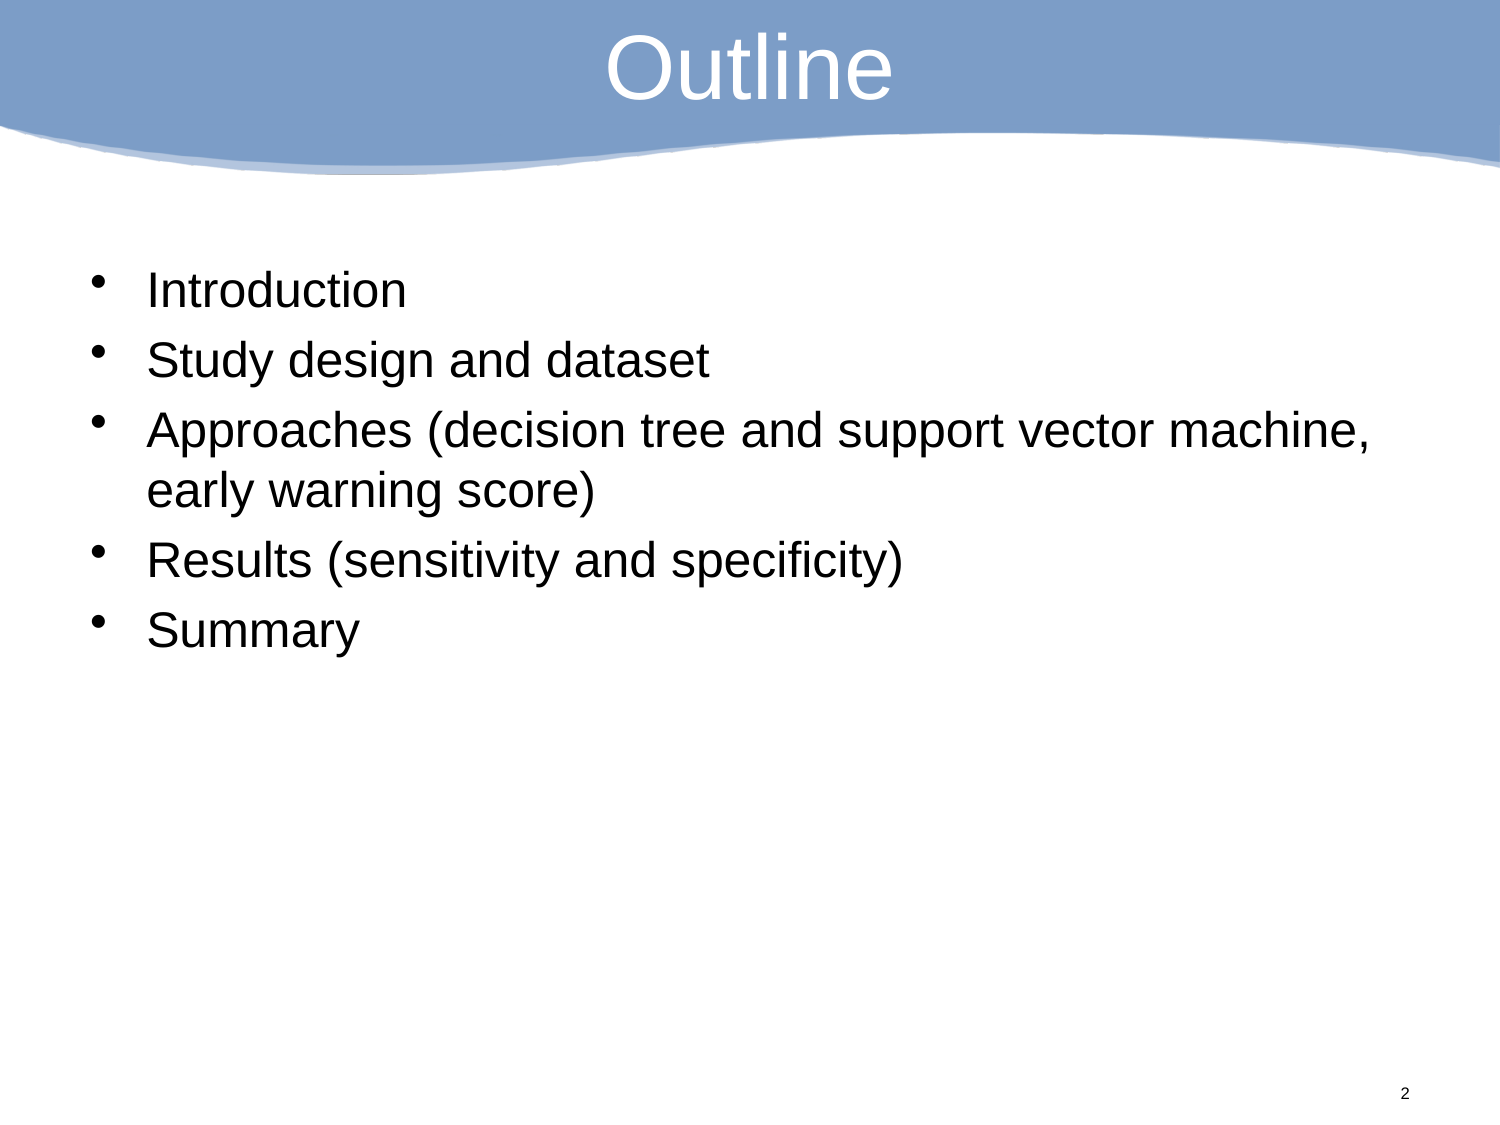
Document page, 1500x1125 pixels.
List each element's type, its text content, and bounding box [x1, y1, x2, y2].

title Outline [0, 0, 1500, 125]
list Introduction Study design and dataset Approaches (decision tree and support vector machine, early warning score) Results (sensitivity and specificity) Summary [75, 249, 1425, 1125]
picture [0, 125, 1500, 175]
slide_number 2 [1074, 1074, 1425, 1103]
